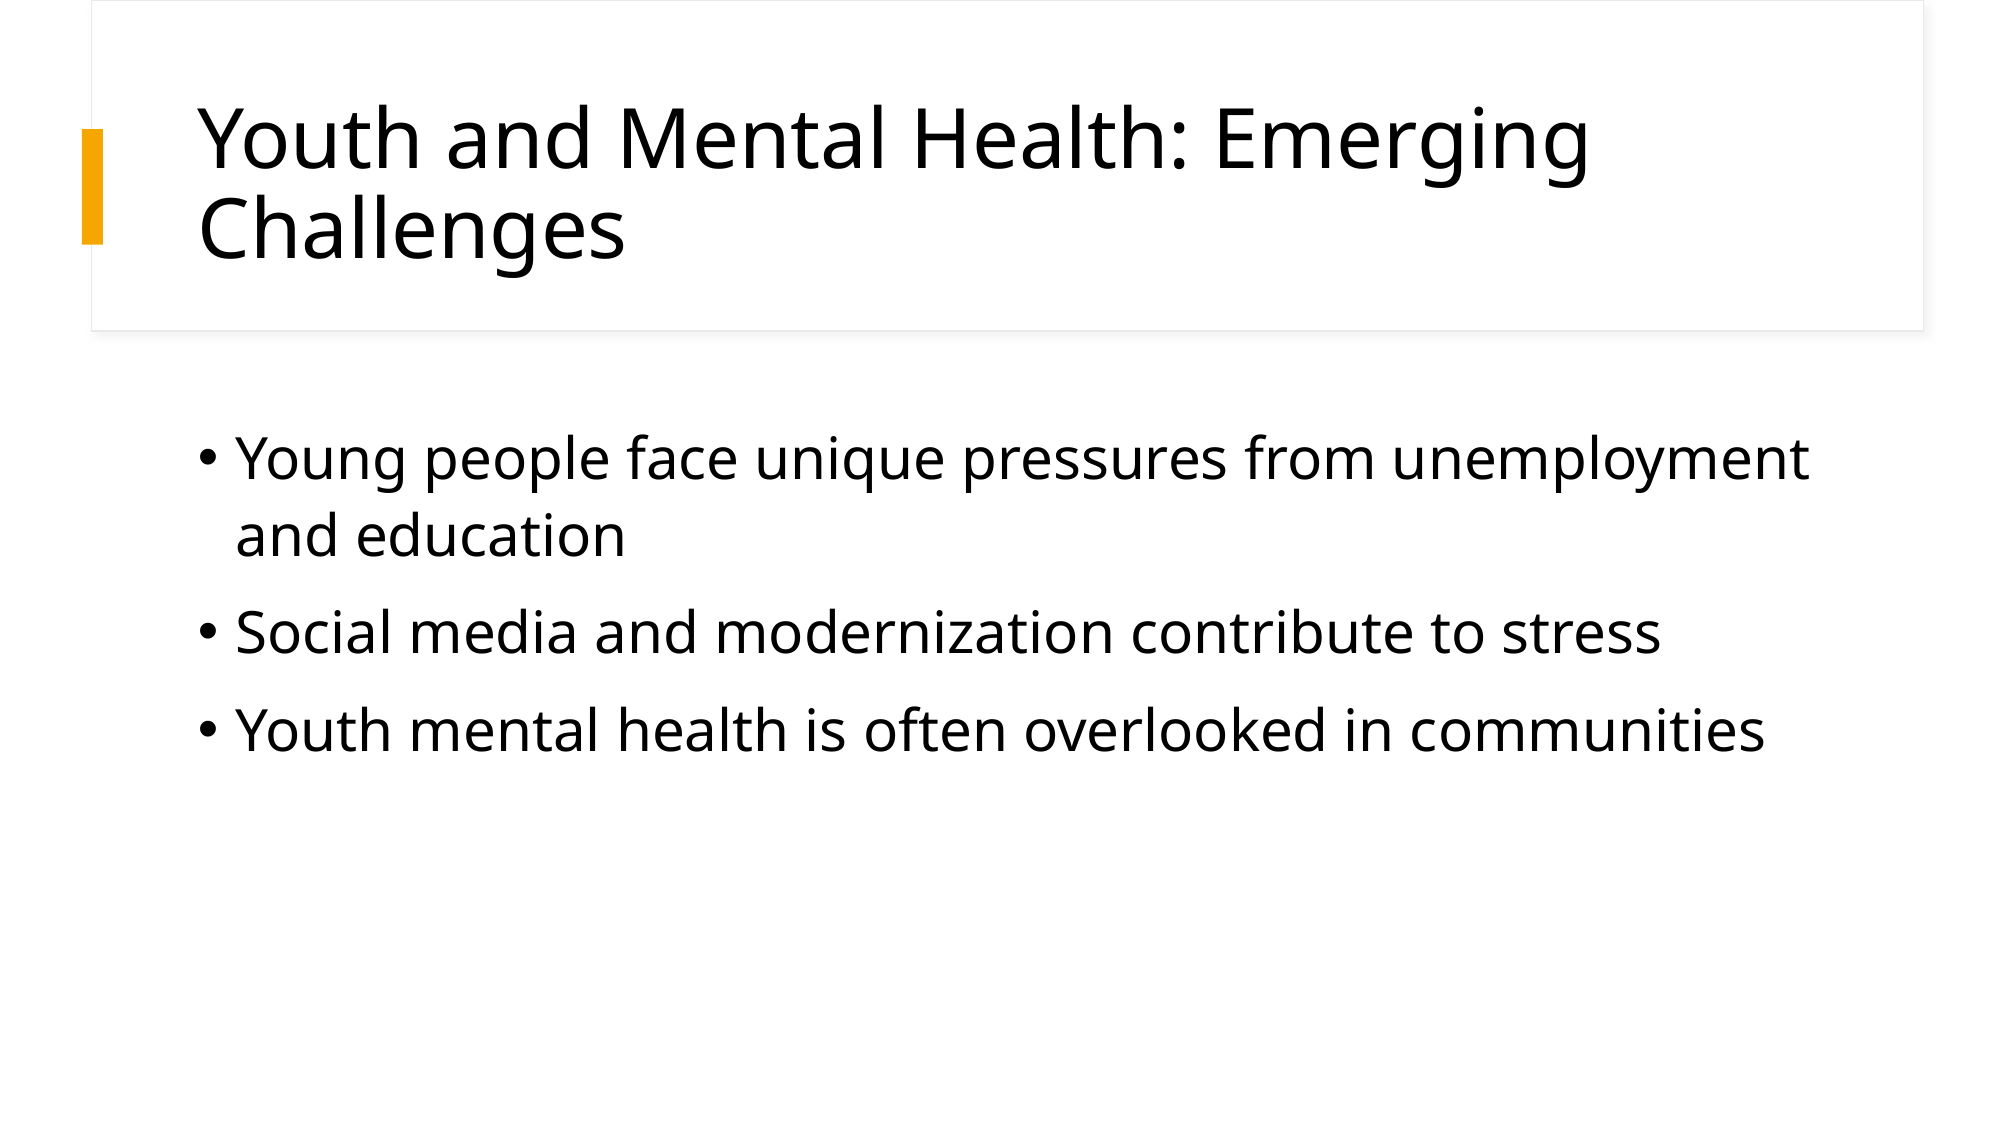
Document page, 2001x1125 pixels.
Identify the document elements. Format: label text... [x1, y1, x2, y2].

title Youth and Mental Health: Emerging Challenges [183, 90, 1851, 284]
list Young people face unique pressures from unemployment and education Social media and modernization contribute to stress Youth mental health is often overlooked in communities [183, 406, 1851, 1013]
